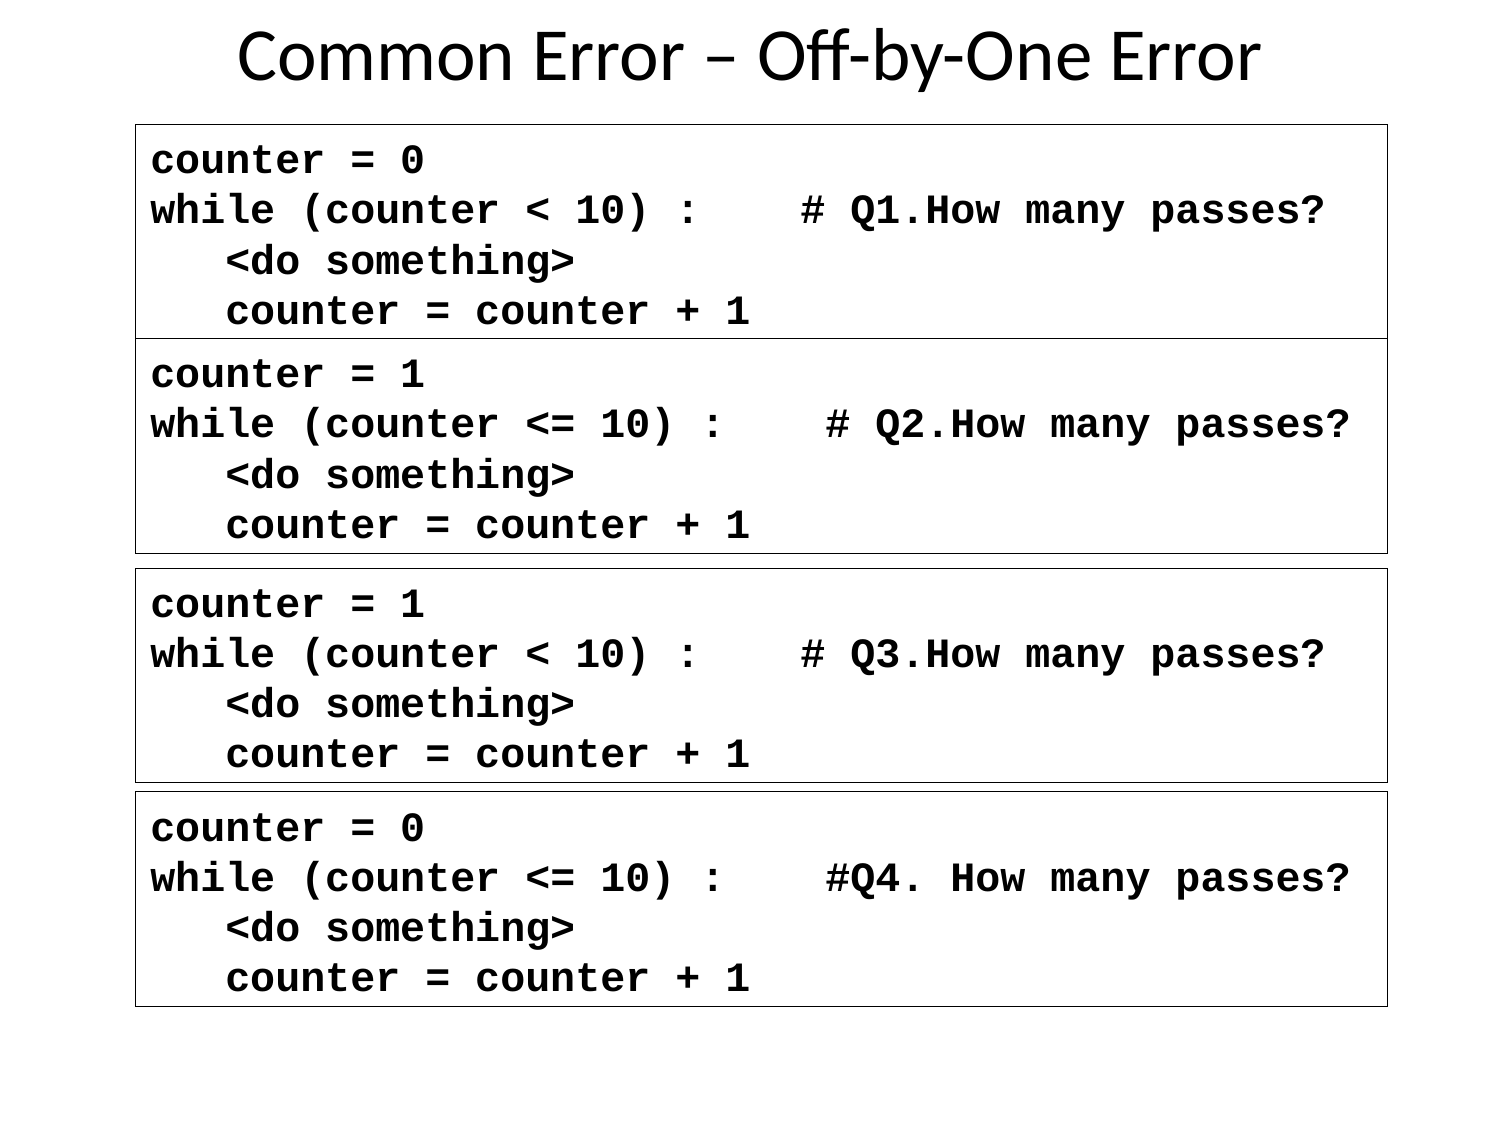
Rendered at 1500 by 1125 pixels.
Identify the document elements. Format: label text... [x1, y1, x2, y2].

text_box counter = 0 while (counter <= 10) : #Q4. How many passes? <do something> counter = counter + 1 [135, 791, 1388, 1007]
text_box counter = 1 while (counter < 10) : # Q3.How many passes? <do something> counter = counter + 1 [135, 568, 1388, 783]
text_box counter = 0 while (counter < 10) : # Q1.How many passes? <do something> counter = counter + 1 [135, 124, 1388, 338]
title Common Error – Off-by-One Error [112, 0, 1388, 100]
text_box counter = 1 while (counter <= 10) : # Q2.How many passes? <do something> counter = counter + 1 [135, 338, 1388, 554]
